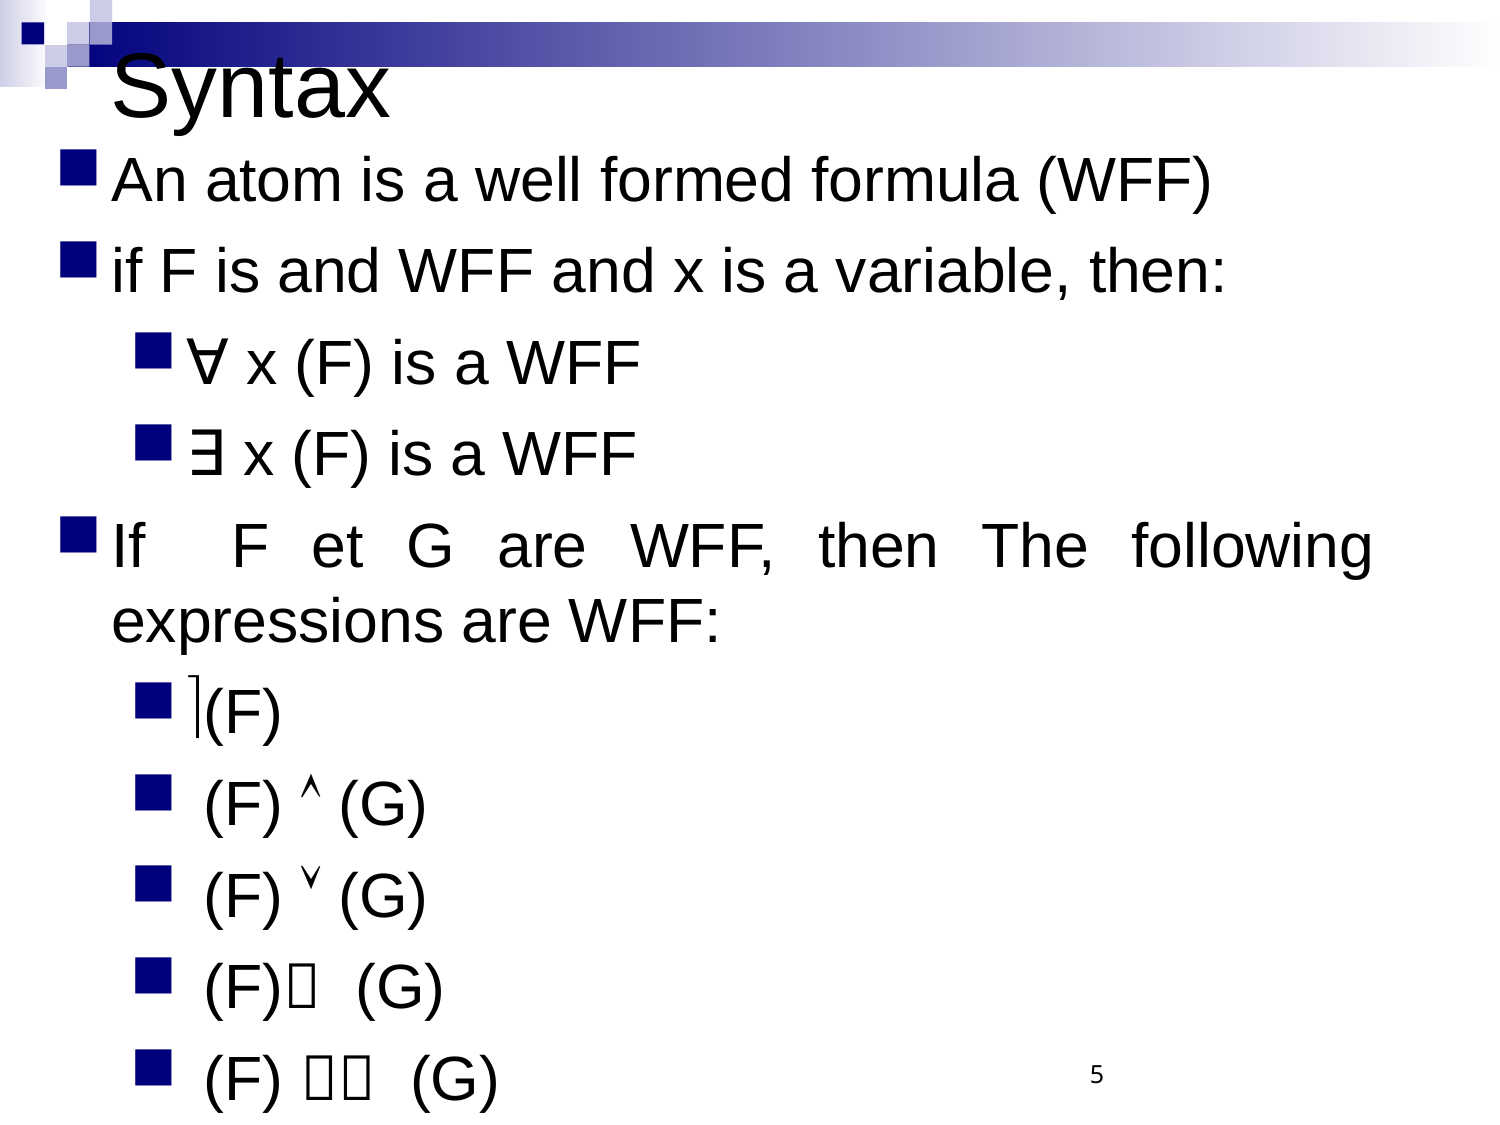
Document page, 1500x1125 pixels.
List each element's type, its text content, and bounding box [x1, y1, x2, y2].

text_box Syntax [96, 0, 1447, 163]
text_box An atom is a well formed formula (WFF) if F is and WFF and x is a variable, then: ∀ x (F) is a WFF ∃ x (F) is a WFF If F et G are WFF, then The following expressions are WFF: (F) (F)  (G) (F)  (G) (F) (G) (F)  (G) [40, 130, 1391, 769]
text_box 5 [1074, 1024, 1426, 1100]
